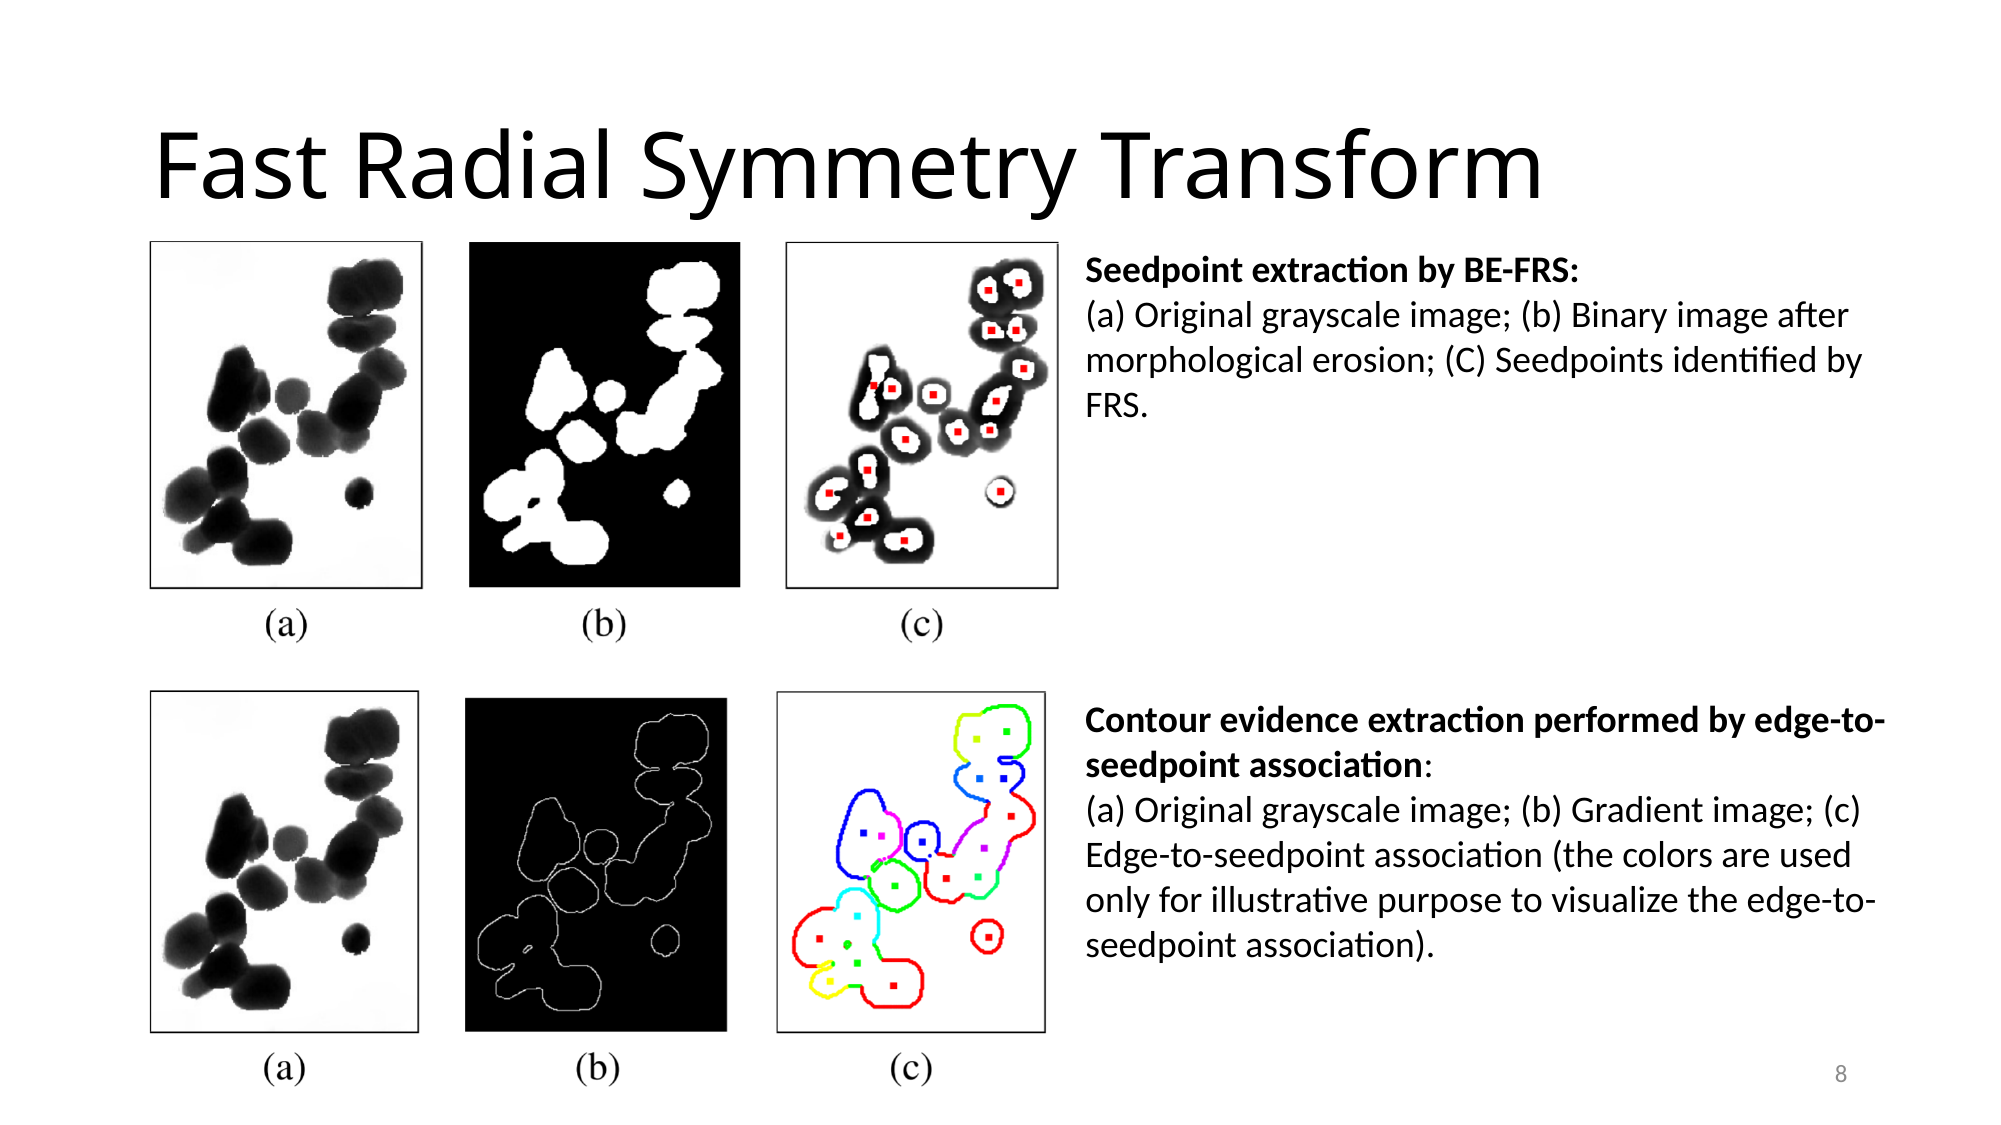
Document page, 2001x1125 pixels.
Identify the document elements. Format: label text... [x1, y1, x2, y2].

text_box Seedpoint extraction by BE-FRS: (a) Original grayscale image; (b) Binary image after morphological erosion; (C) Seedpoints identified by FRS. [1070, 237, 1926, 433]
text_box Contour evidence extraction performed by edge-to-seedpoint association: (a) Original grayscale image; (b) Gradient image; (c) Edge-to-seedpoint association (the colors are used only for illustrative purpose to visualize the edge-to-seedpoint association). [1070, 687, 1926, 973]
slide_number 8 [1412, 1042, 1863, 1103]
picture [145, 687, 1049, 1091]
picture [145, 237, 1063, 645]
title Fast Radial Symmetry Transform [137, 59, 1863, 278]
